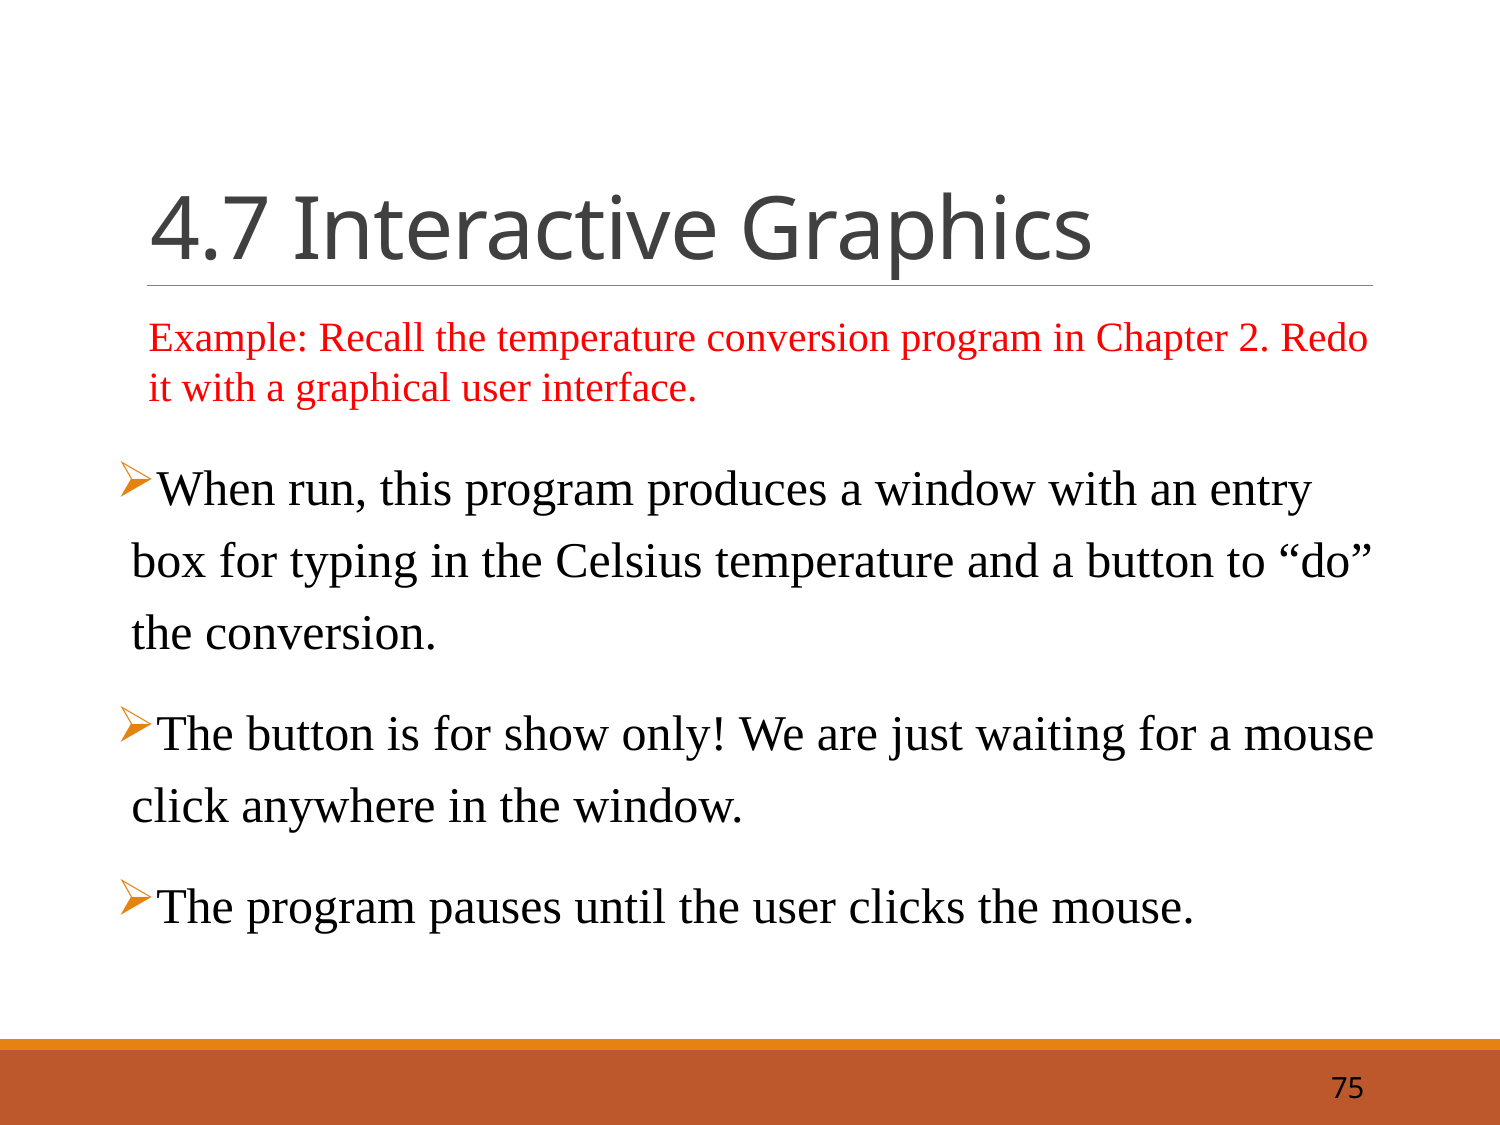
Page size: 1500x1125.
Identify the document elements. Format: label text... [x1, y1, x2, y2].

title 4.7 Interactive Graphics [135, 47, 1373, 285]
slide_number 75 [1218, 1059, 1380, 1120]
text_box When run, this program produces a window with an entry box for typing in the Celsius temperature and a button to “do” the conversion. The button is for show only! We are just waiting for a mouse click anywhere in the window. The program pauses until the user clicks the mouse. [101, 436, 1399, 1043]
text_box Example: Recall the temperature conversion program in Chapter 2. Redo it with a graphical user interface. [133, 302, 1399, 436]
